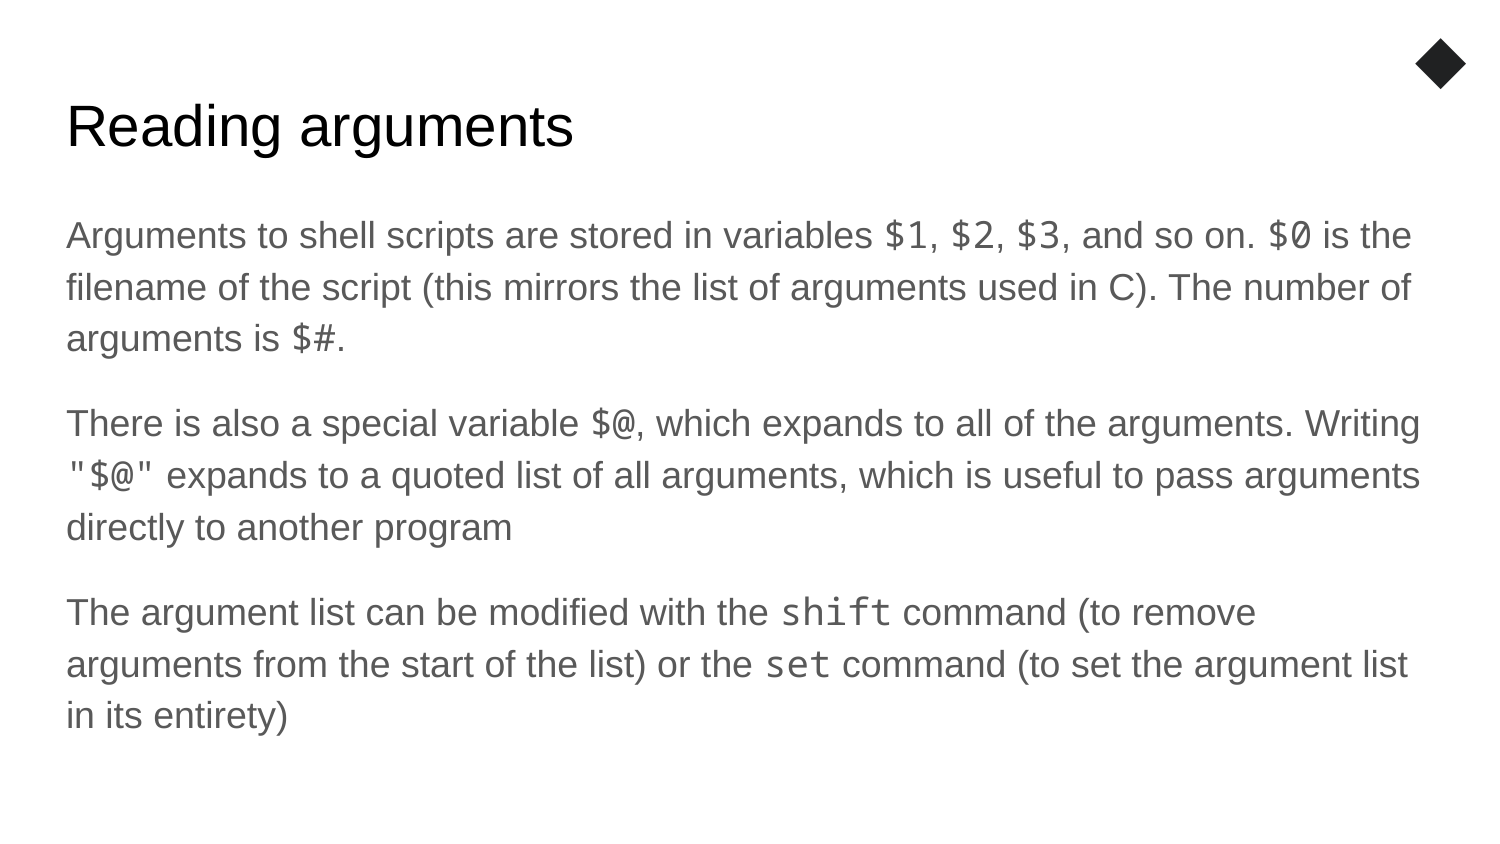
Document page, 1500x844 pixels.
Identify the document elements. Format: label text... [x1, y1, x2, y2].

text_box ◆ [1382, 0, 1500, 110]
title Reading arguments [51, 72, 1449, 167]
list Arguments to shell scripts are stored in variables $1, $2, $3, and so on. $0 is the filename of the script (this mirrors the list of arguments used in C). The number of arguments is $#. There is also a special variable $@, which expands to all of the arguments. Writing "$@" expands to a quoted list of all arguments, which is useful to pass arguments directly to another program The argument list can be modified with the shift command (to remove arguments from the start of the list) or the set command (to set the argument list in its entirety) [51, 189, 1449, 750]
